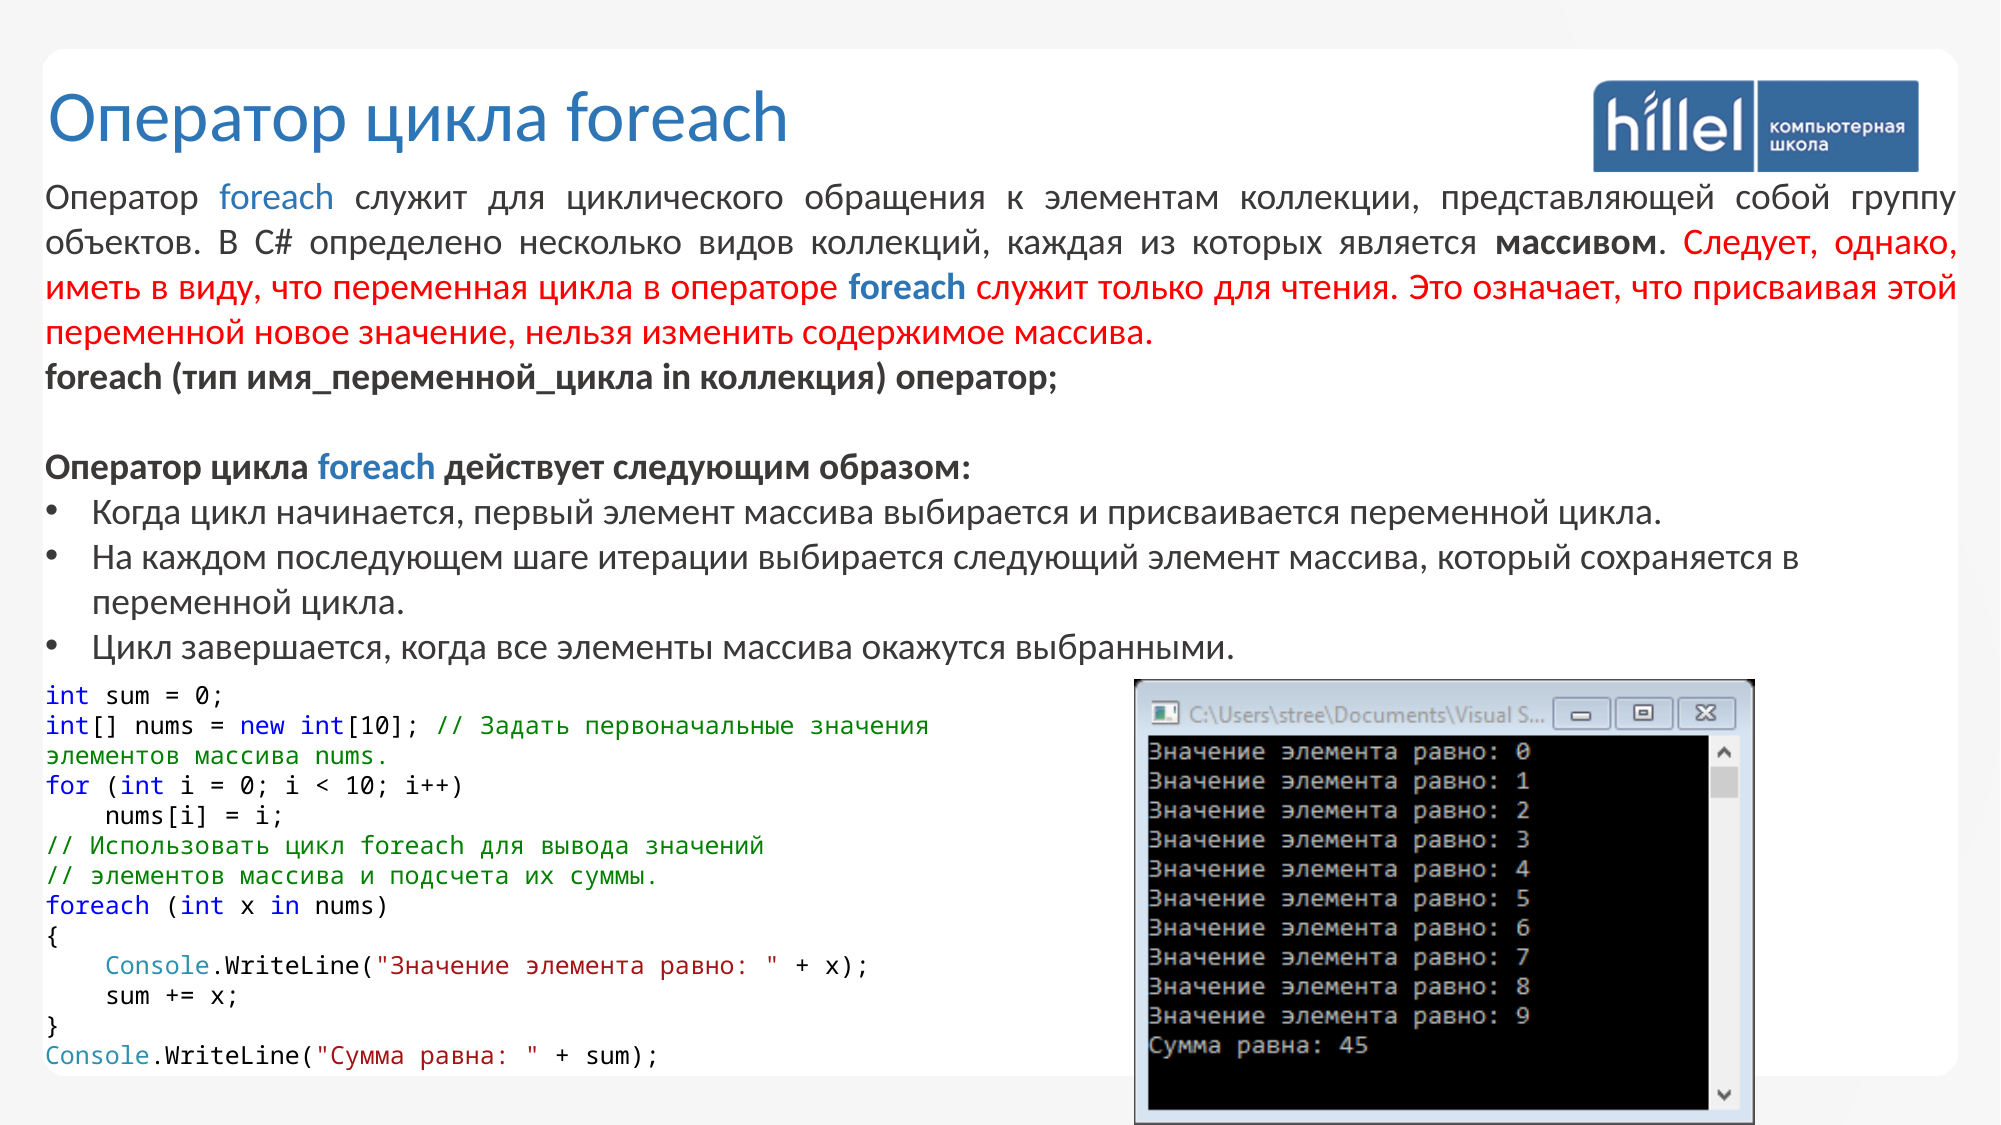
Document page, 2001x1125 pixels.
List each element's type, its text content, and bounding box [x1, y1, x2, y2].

text_box Оператор foreach служит для циклического обращения к элементам коллекции, представляющей собой группу объектов. В C# определено несколько видов коллекций, каждая из которых является массивом. Следует, однако, иметь в виду, что переменная цикла в операторе foreach служит только для чтения. Это означает, что присваивая этой переменной новое значение, нельзя изменить содержимое массива. foreach (тип имя_переменной_цикла in коллекция) оператор; Оператор цикла foreach действует следующим образом: Когда цикл начинается, первый элемент массива выбирается и присваивается переменной цикла. На каждом последующем шаге итерации выбирается следующий элемент массива, который сохраняется в переменной цикла. Цикл завершается, когда все элементы массива окажутся выбранными. [30, 164, 1973, 675]
text_box Оператор цикла foreach [33, 60, 806, 164]
text_box int sum = 0; int[] nums = new int[10]; // Задать первоначальные значения элементов массива nums. for (int i = 0; i < 10; i++) nums[i] = i; // Использовать цикл foreach для вывода значений // элементов массива и подсчета их суммы. foreach (int х in nums) { Console.WriteLine("Значение элемента равно: " + х); sum += х; } Console.WriteLine("Сумма равна: " + sum); [30, 672, 1031, 1077]
picture [0, 0, 2001, 1125]
